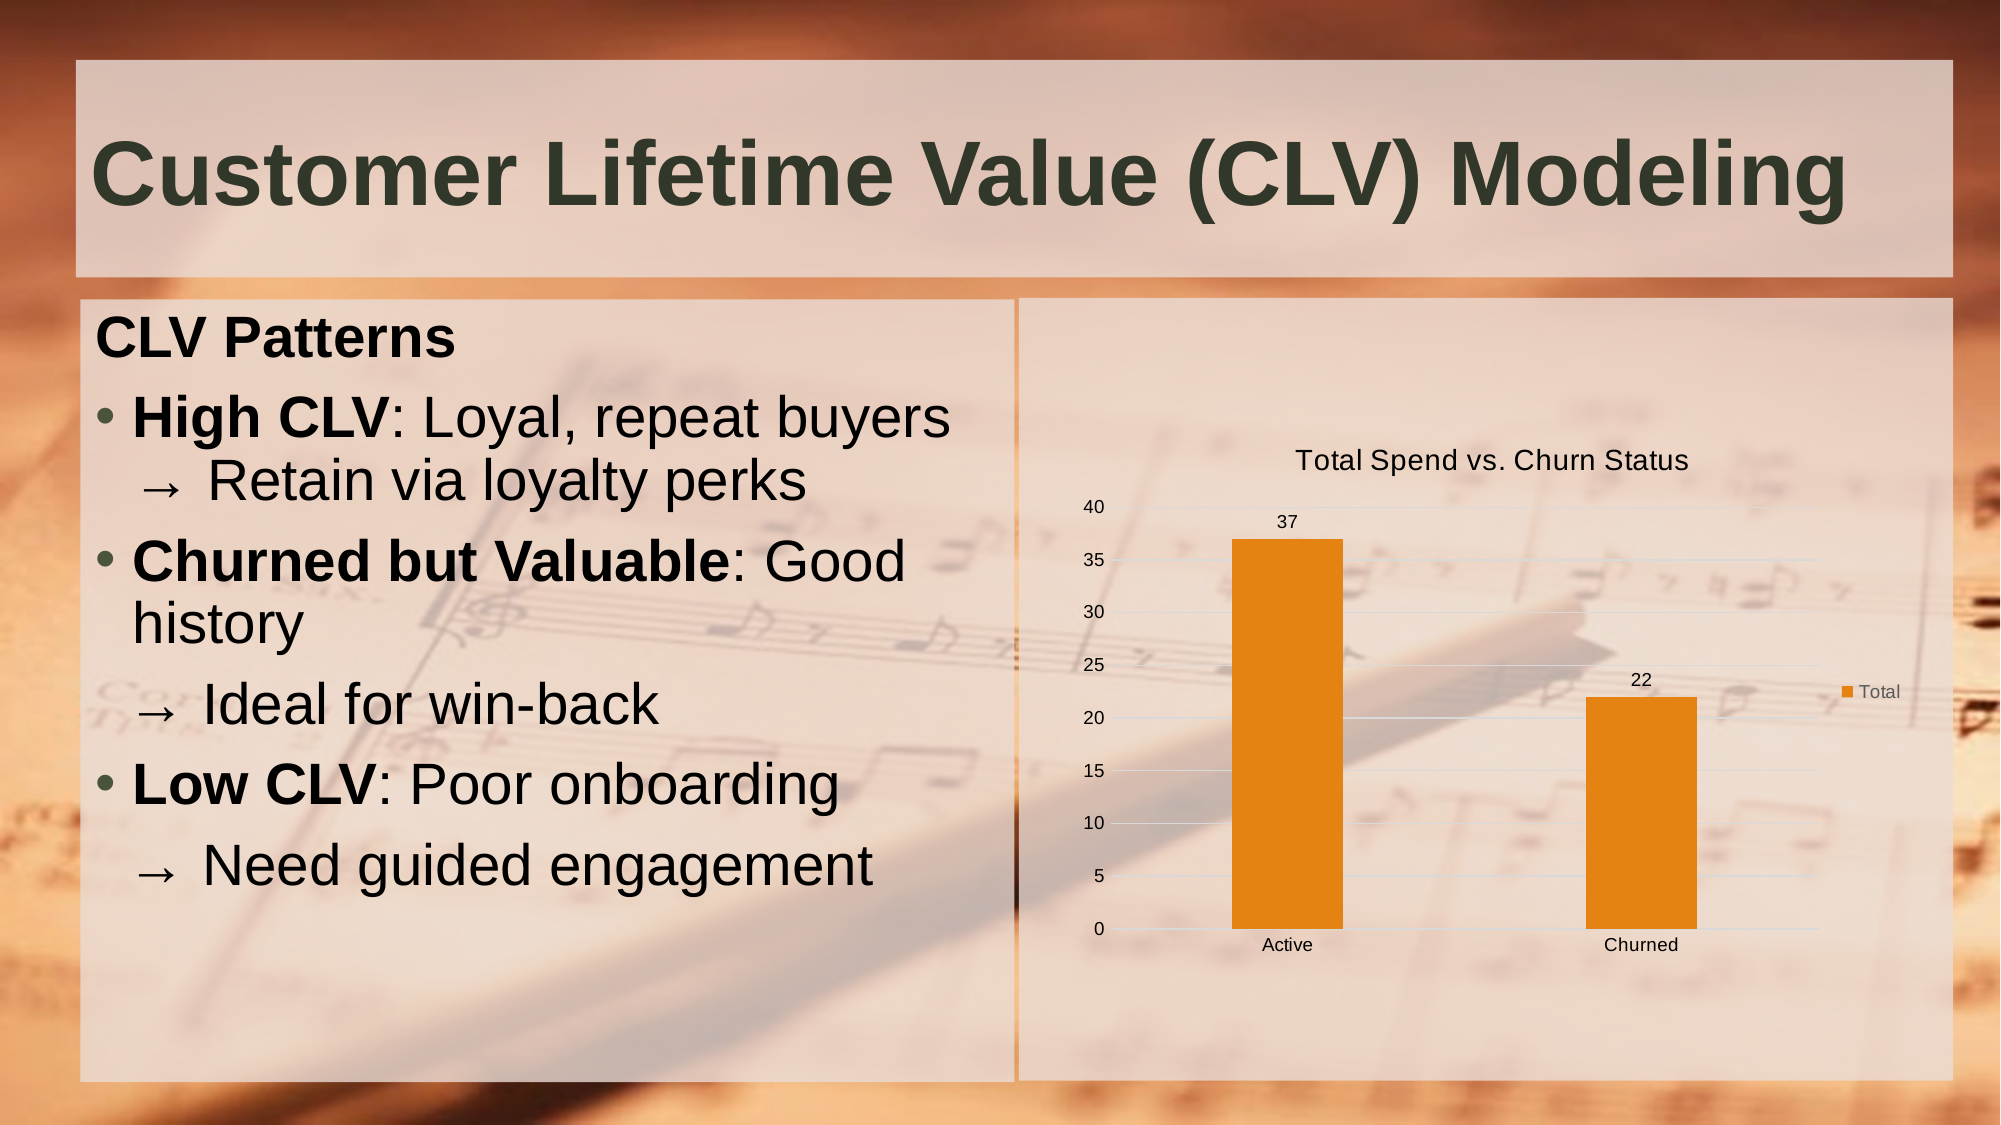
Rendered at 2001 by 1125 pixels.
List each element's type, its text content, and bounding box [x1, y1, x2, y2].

picture [0, 0, 2001, 1125]
list CLV Patterns High CLV: Loyal, repeat buyers → Retain via loyalty perks Churned but Valuable: Good history → Ideal for win-back Low CLV: Poor onboarding → Need guided engagement [80, 299, 1015, 1083]
chart [1066, 416, 1920, 968]
text_box [1018, 297, 1954, 1081]
title Customer Lifetime Value (CLV) Modeling [75, 59, 1954, 278]
